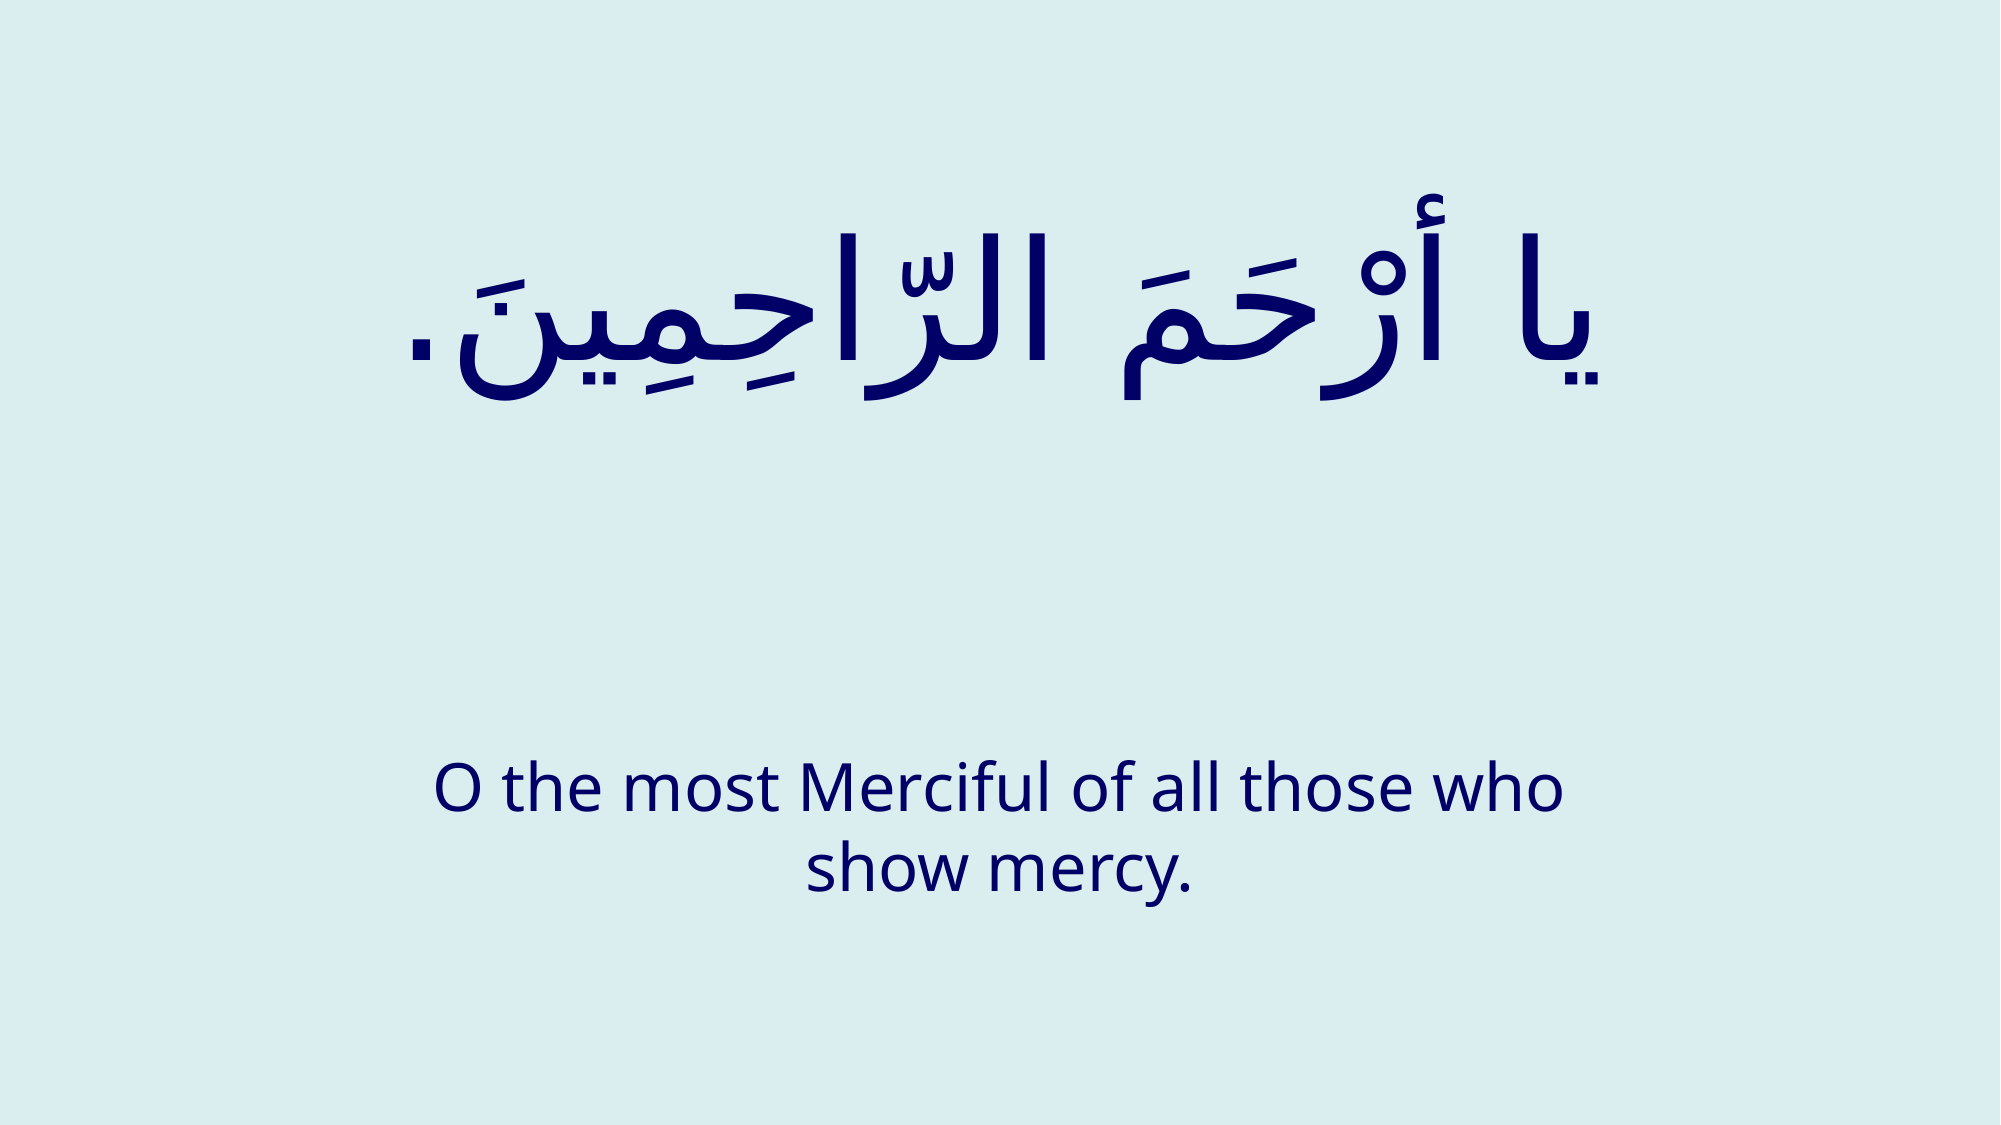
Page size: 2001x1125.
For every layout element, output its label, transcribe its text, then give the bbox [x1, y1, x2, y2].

title يا أرْحَمَ الرّاحِمِينَ. [0, 200, 2000, 388]
list O the most Merciful of all those who show mercy. [356, 737, 1644, 1050]
